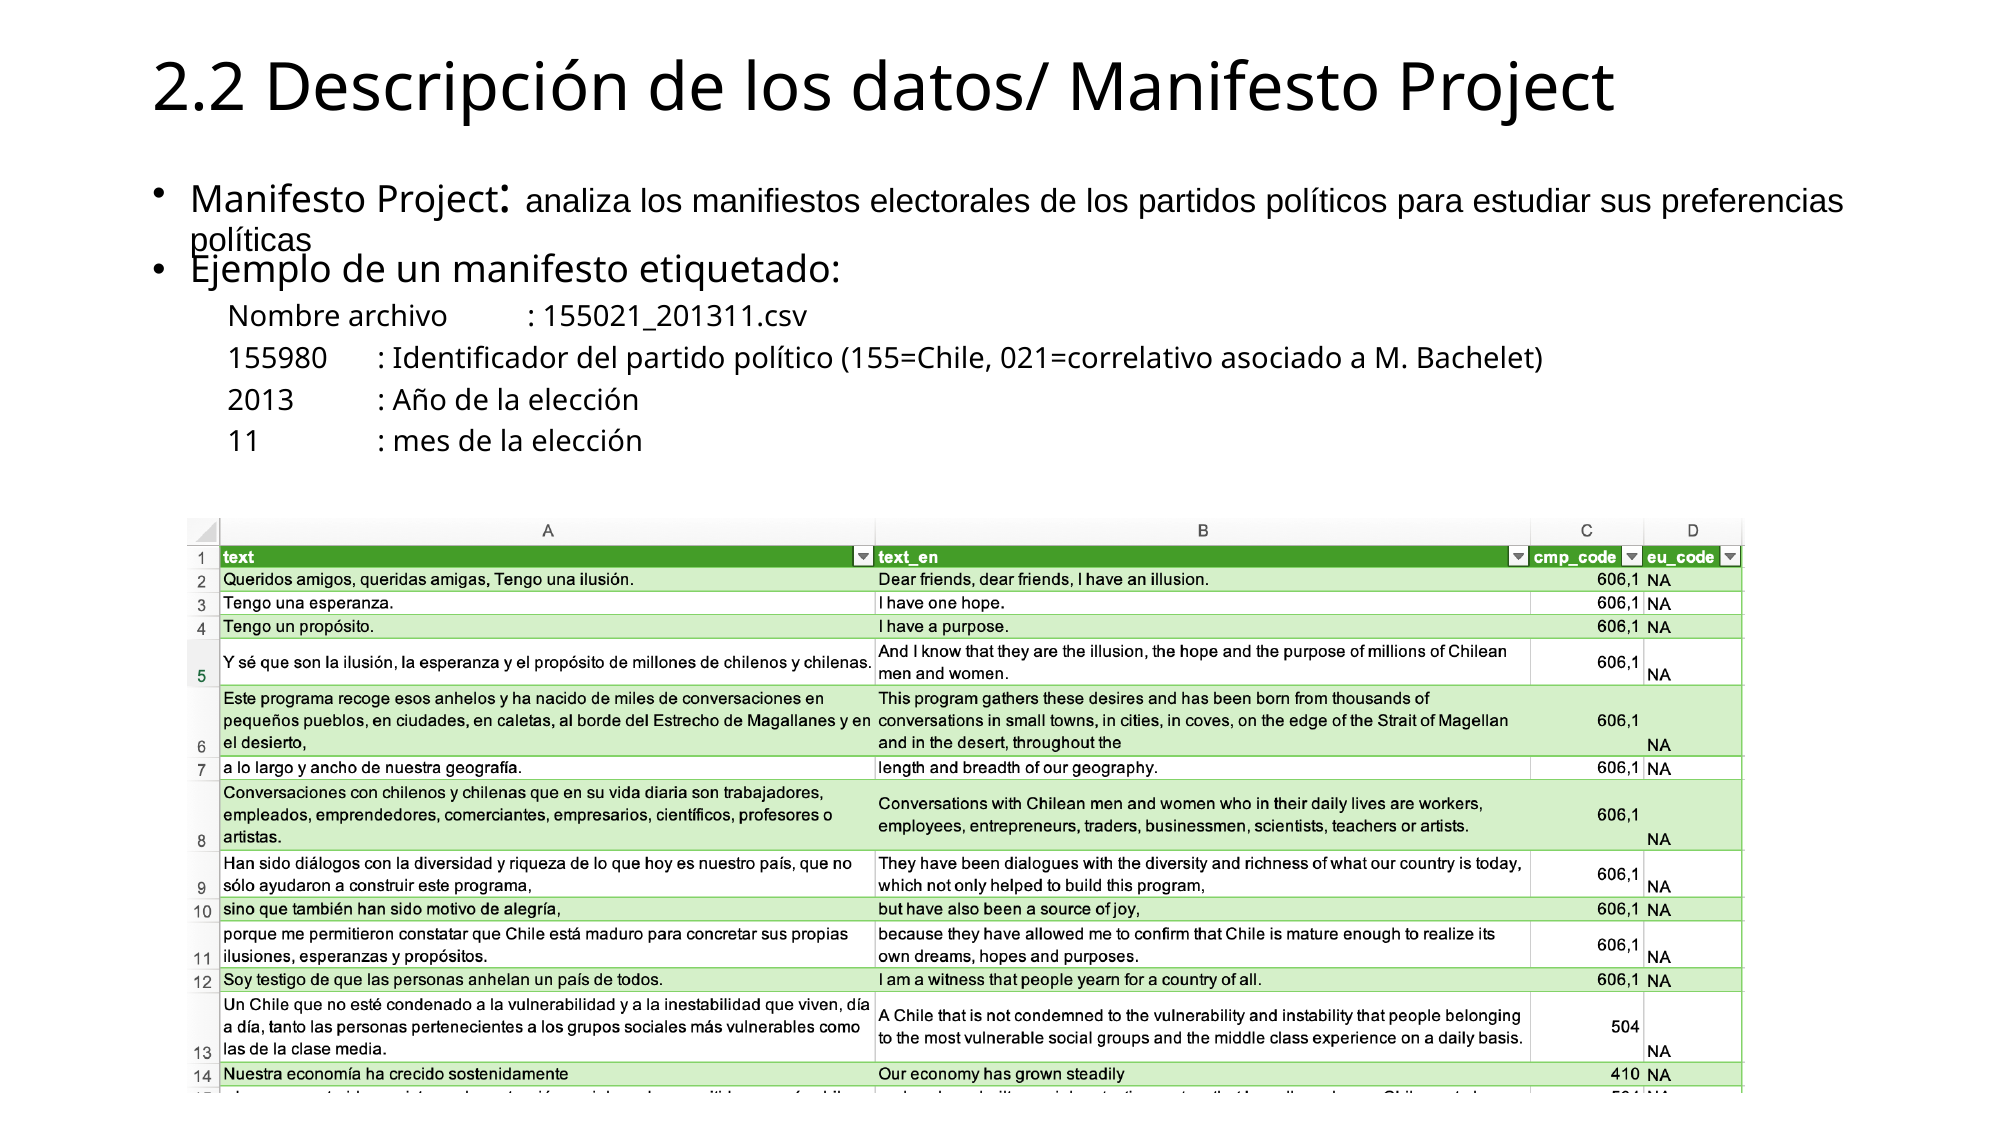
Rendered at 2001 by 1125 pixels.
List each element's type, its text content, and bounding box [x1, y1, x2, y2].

text_box Ejemplo de un manifesto etiquetado: Nombre archivo : 155021_201311.csv 155980 : Identificador del partido político (155=Chile, 021=correlativo asociado a M. Bachelet) 2013 : Año de la elección 11 : mes de la elección [137, 243, 1813, 503]
title 2.2 Descripción de los datos/ Manifesto Project [137, 32, 1863, 144]
picture [187, 518, 1746, 1093]
list Manifesto Project: analiza los manifiestos electorales de los partidos políticos para estudiar sus preferencias políticas [137, 161, 1974, 228]
